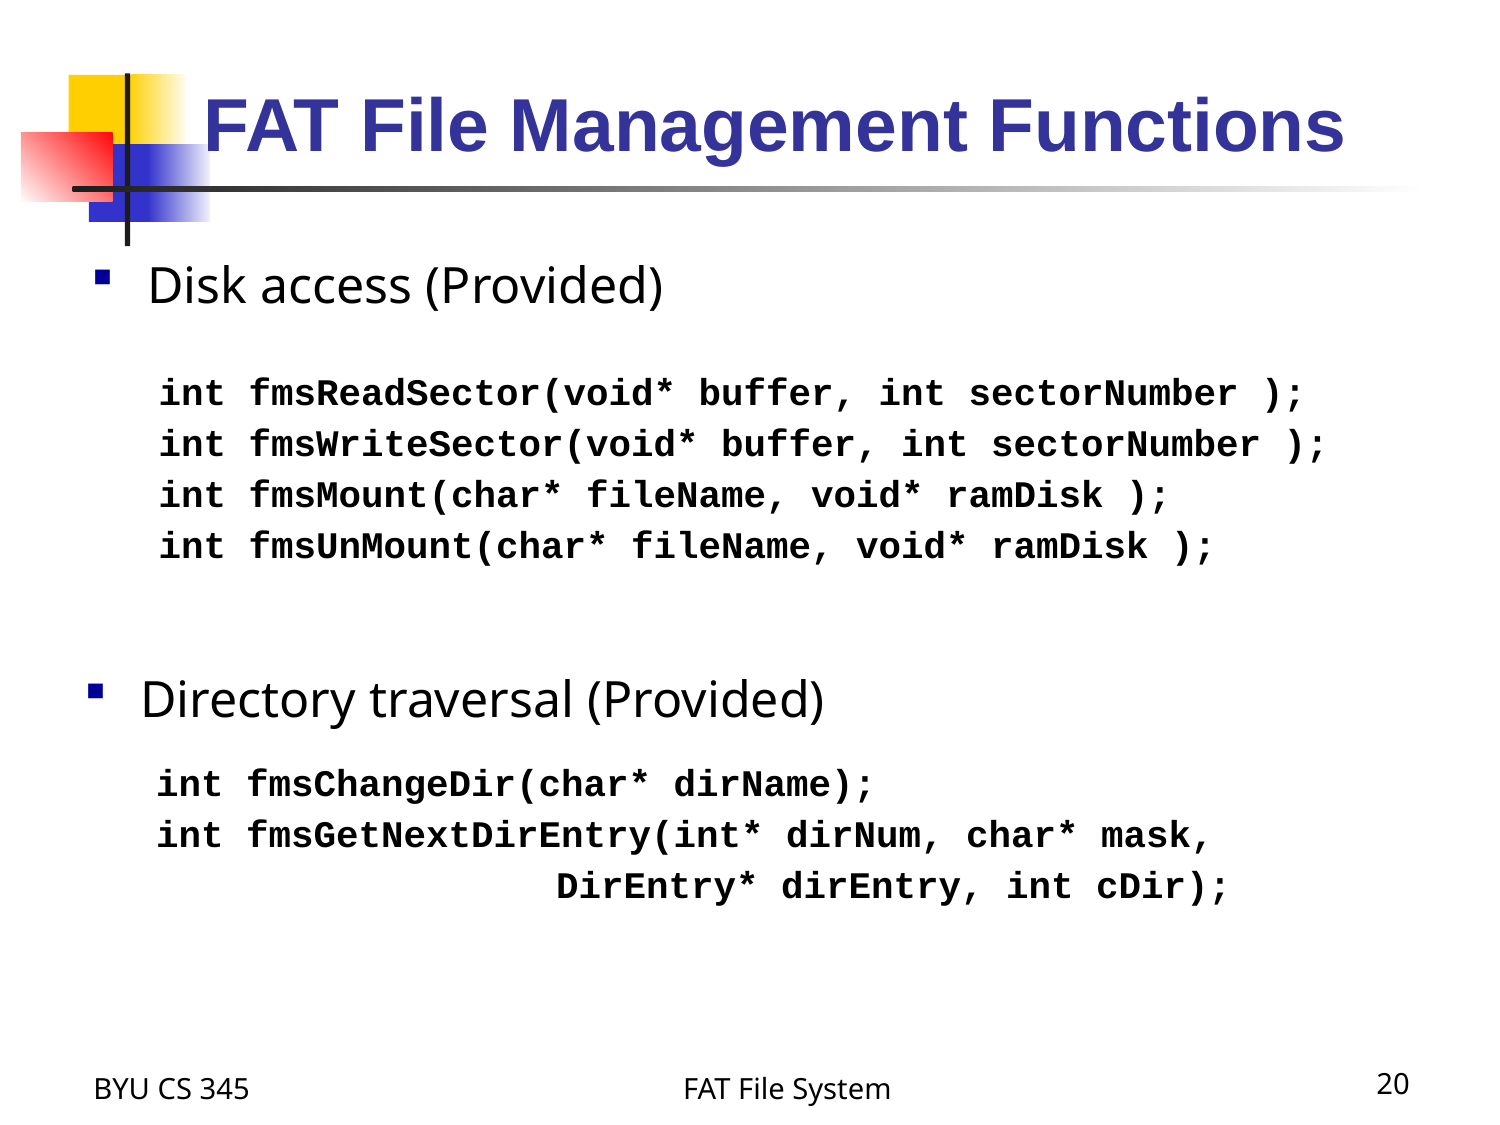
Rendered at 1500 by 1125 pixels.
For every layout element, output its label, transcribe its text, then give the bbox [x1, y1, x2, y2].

footer FAT File System [549, 1037, 1025, 1113]
slide_number 20 [1112, 1037, 1425, 1113]
text_box int fmsReadSector(void* buffer, int sectorNumber ); int fmsWriteSector(void* buffer, int sectorNumber ); int fmsMount(char* fileName, void* ramDisk ); int fmsUnMount(char* fileName, void* ramDisk ); [143, 369, 1449, 574]
text_box Directory traversal (Provided) [69, 660, 840, 736]
title FAT File Management Functions [188, 31, 1468, 174]
slide_number BYU CS 345 [78, 1037, 391, 1113]
text_box Disk access (Provided) [76, 246, 679, 322]
list int fmsChangeDir(char* dirName); int fmsGetNextDirEntry(int* dirNum, char* mask, DirEntry* dirEntry, int cDir); [140, 760, 1432, 938]
